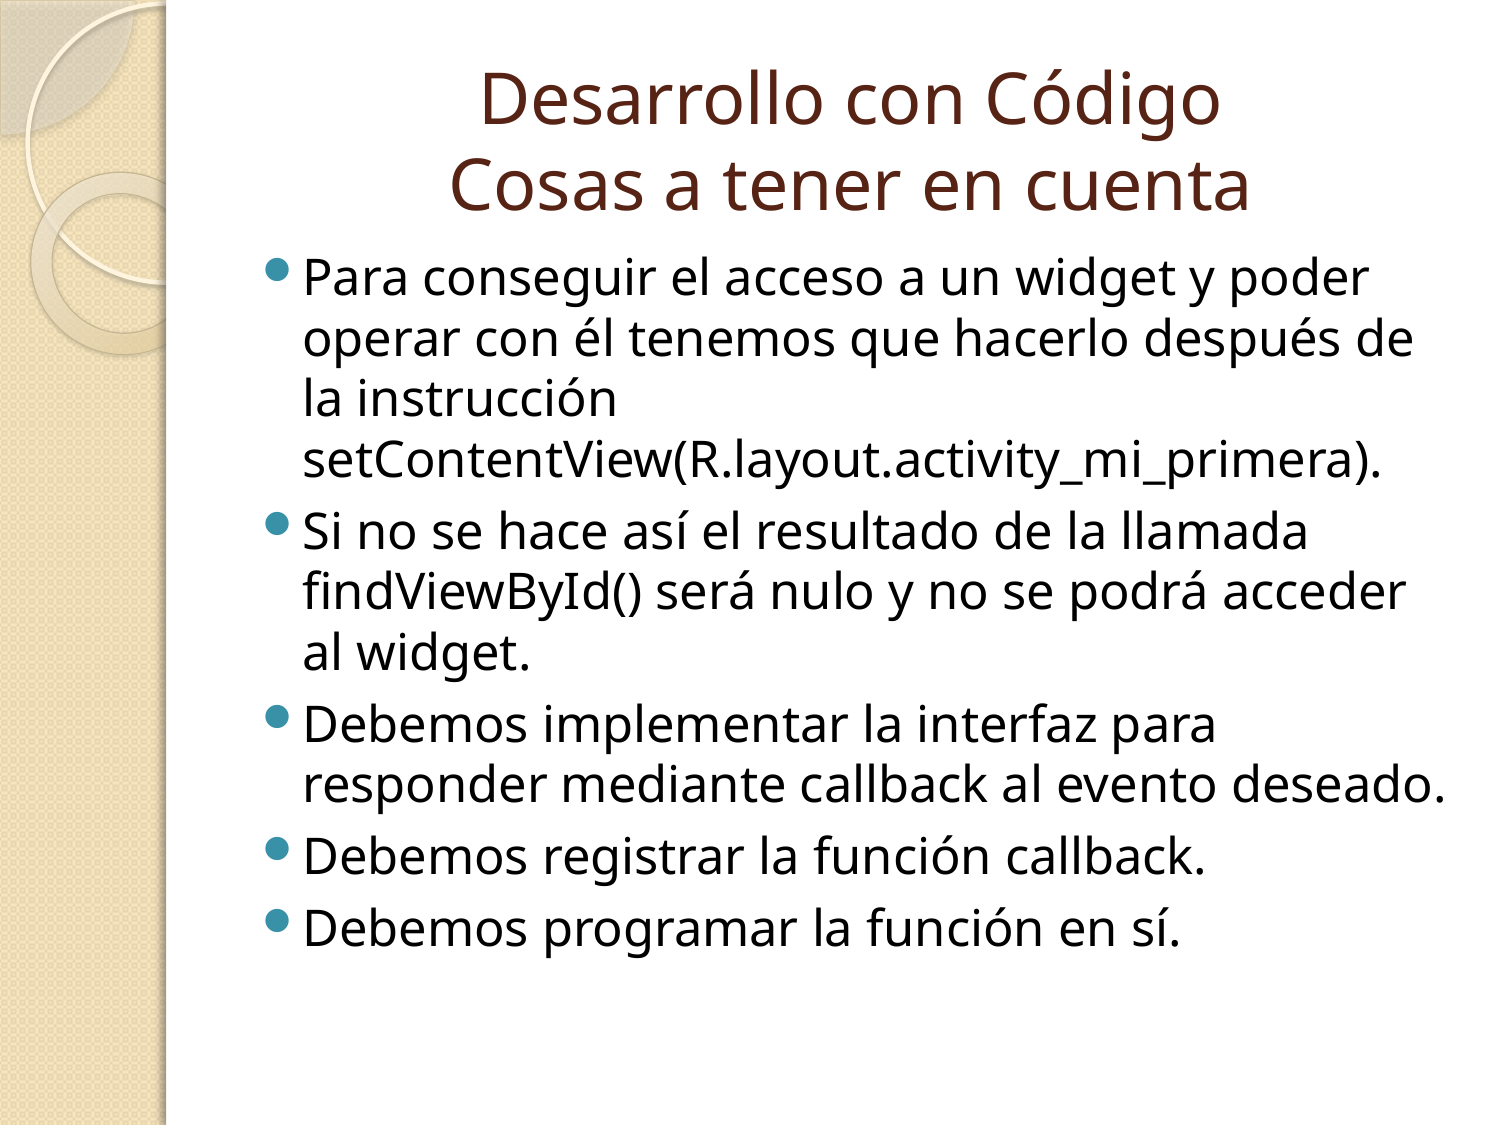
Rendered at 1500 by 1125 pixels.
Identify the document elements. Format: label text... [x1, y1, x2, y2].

title Desarrollo con Código Cosas a tener en cuenta [235, 45, 1466, 233]
list Para conseguir el acceso a un widget y poder operar con él tenemos que hacerlo después de la instrucción setContentView(R.layout.activity_mi_primera). Si no se hace así el resultado de la llamada findViewById() será nulo y no se podrá acceder al widget. Debemos implementar la interfaz para responder mediante callback al evento deseado. Debemos registrar la función callback. Debemos programar la función en sí. [235, 237, 1466, 1025]
